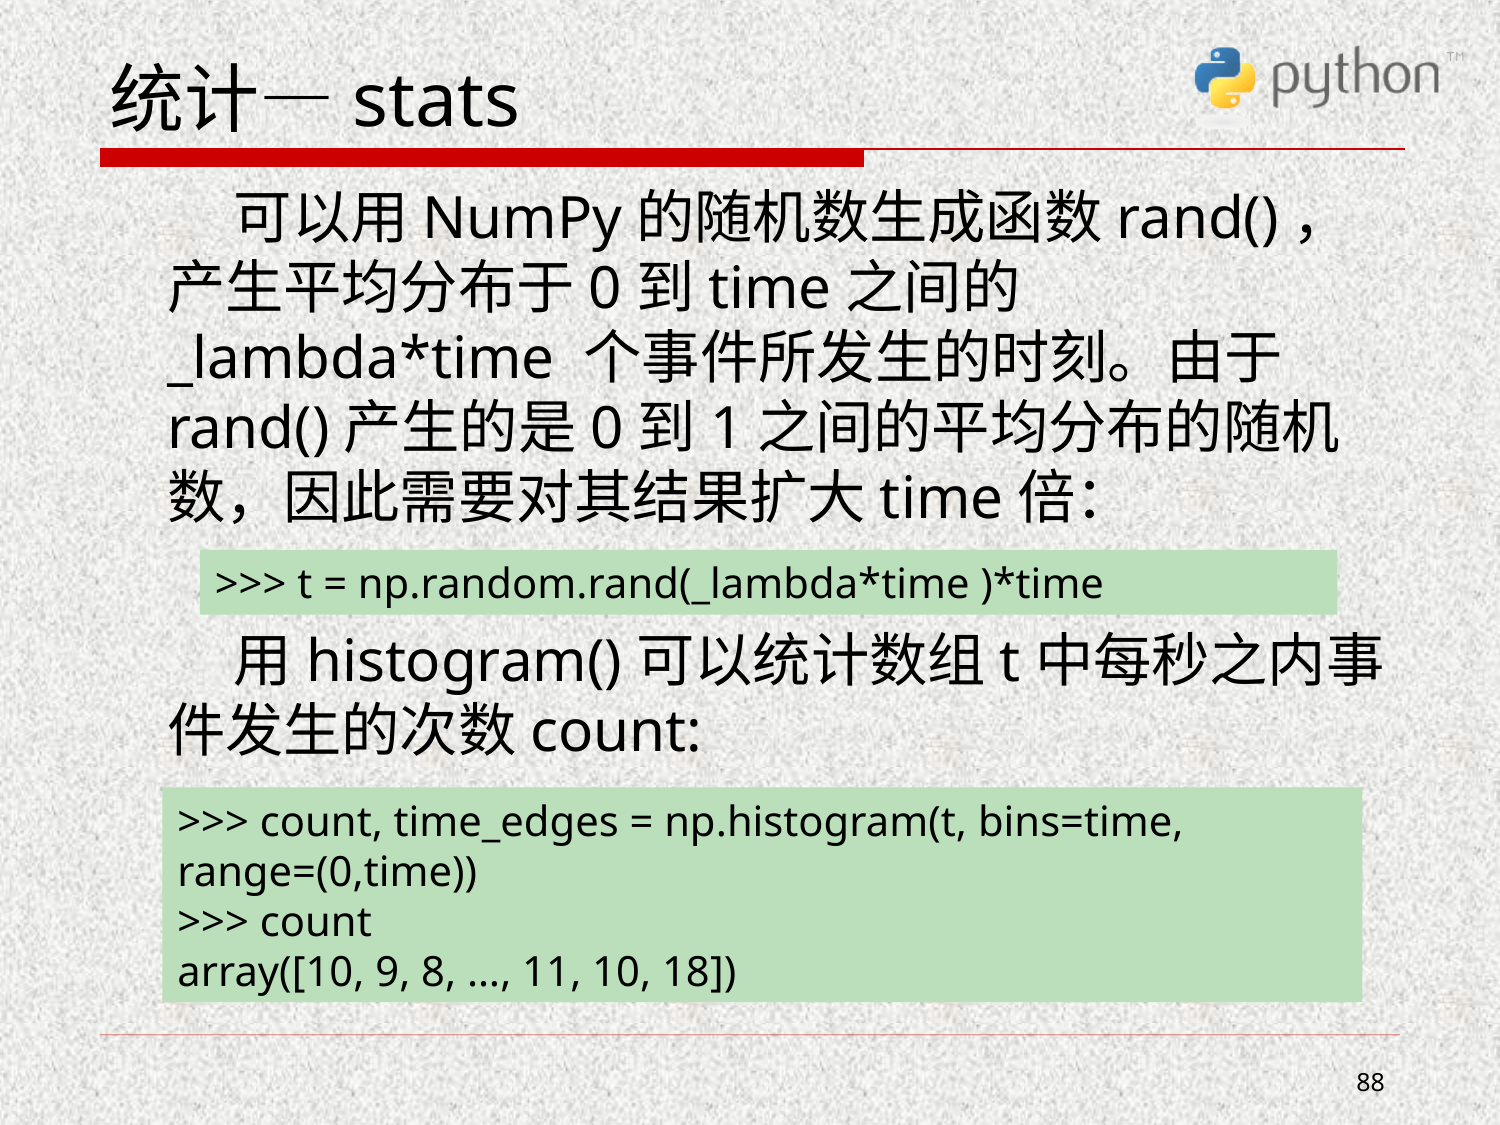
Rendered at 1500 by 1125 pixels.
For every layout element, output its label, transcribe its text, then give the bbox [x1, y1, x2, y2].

text_box >>> t = np.random.rand(_lambda*time )*time [199, 549, 1338, 615]
title 统计—stats [94, 50, 1407, 149]
slide_number 88 [1074, 1058, 1401, 1103]
list 可以用NumPy的随机数生成函数rand()，产生平均分布于0到time之间的_lambda*time 个事件所发生的时刻。由于rand()产生的是0到1之间的平均分布的随机数，因此需要对其结果扩大time倍： 用histogram()可以统计数组t中每秒之内事件发生的次数count: [75, 172, 1406, 988]
text_box >>> count, time_edges = np.histogram(t, bins=time, range=(0,time)) >>> count array([10, 9, 8, …, 11, 10, 18]) [162, 787, 1363, 1003]
picture [0, 0, 1500, 1125]
